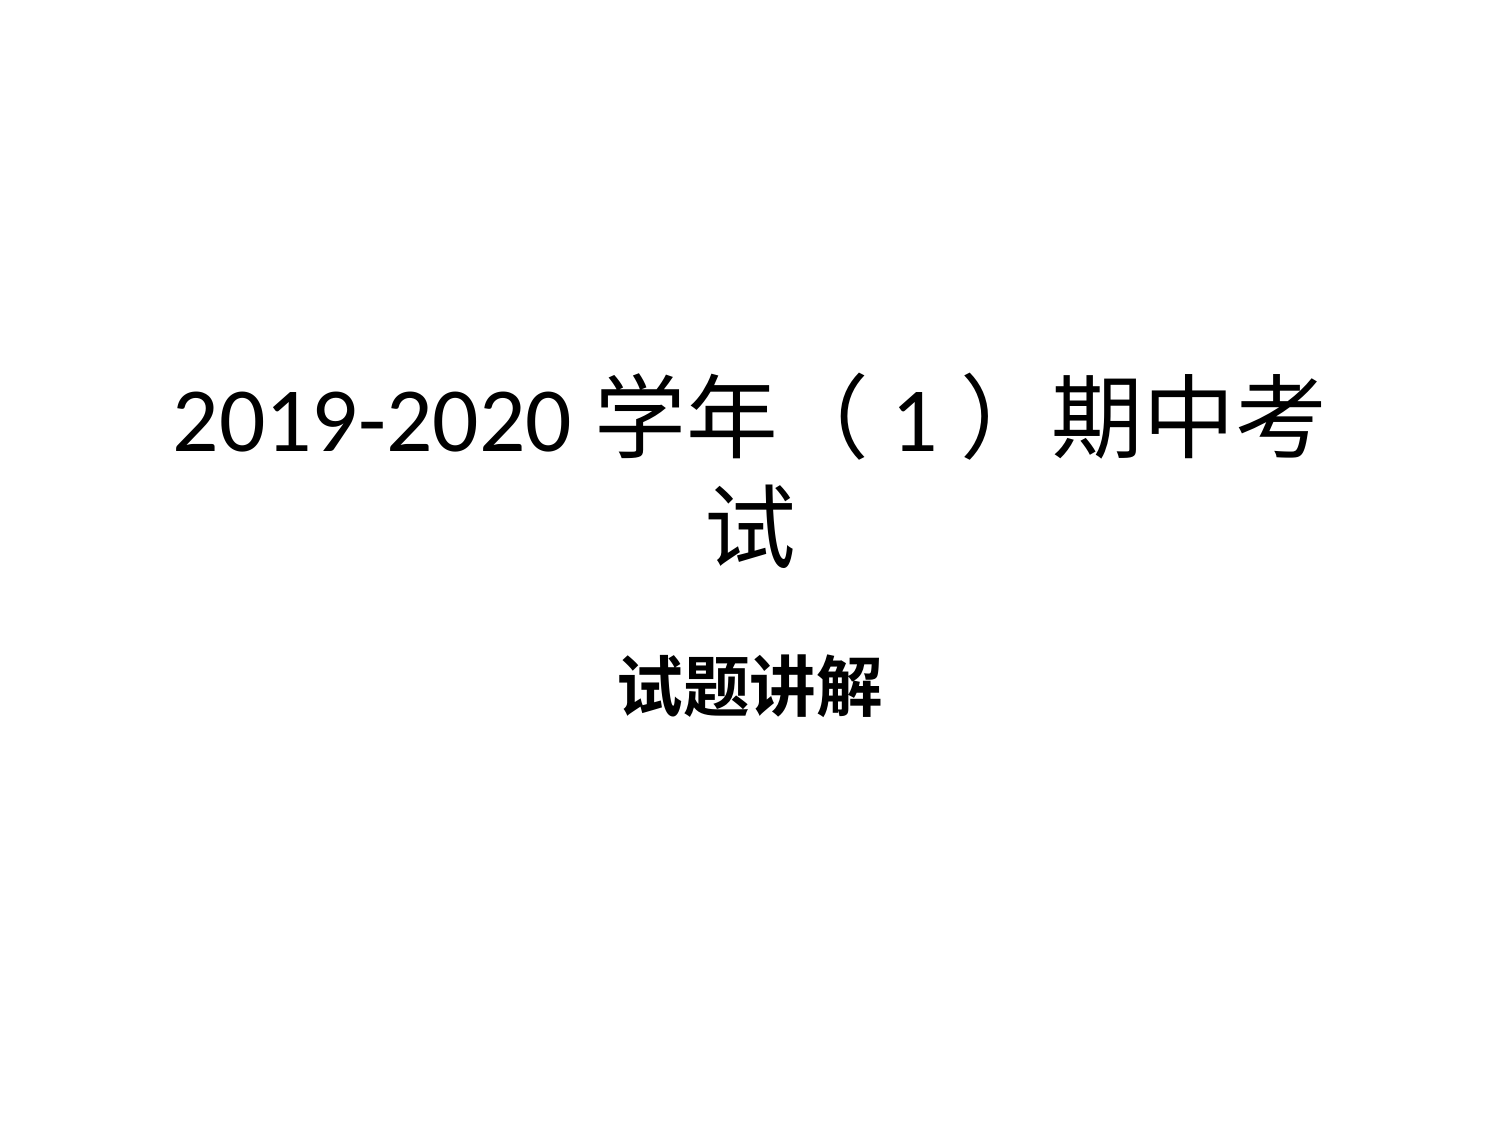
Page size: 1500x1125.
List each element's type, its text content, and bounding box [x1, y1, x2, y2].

subtitle 试题讲解 [225, 637, 1275, 925]
title 2019-2020学年（1）期中考试 [112, 349, 1388, 591]
